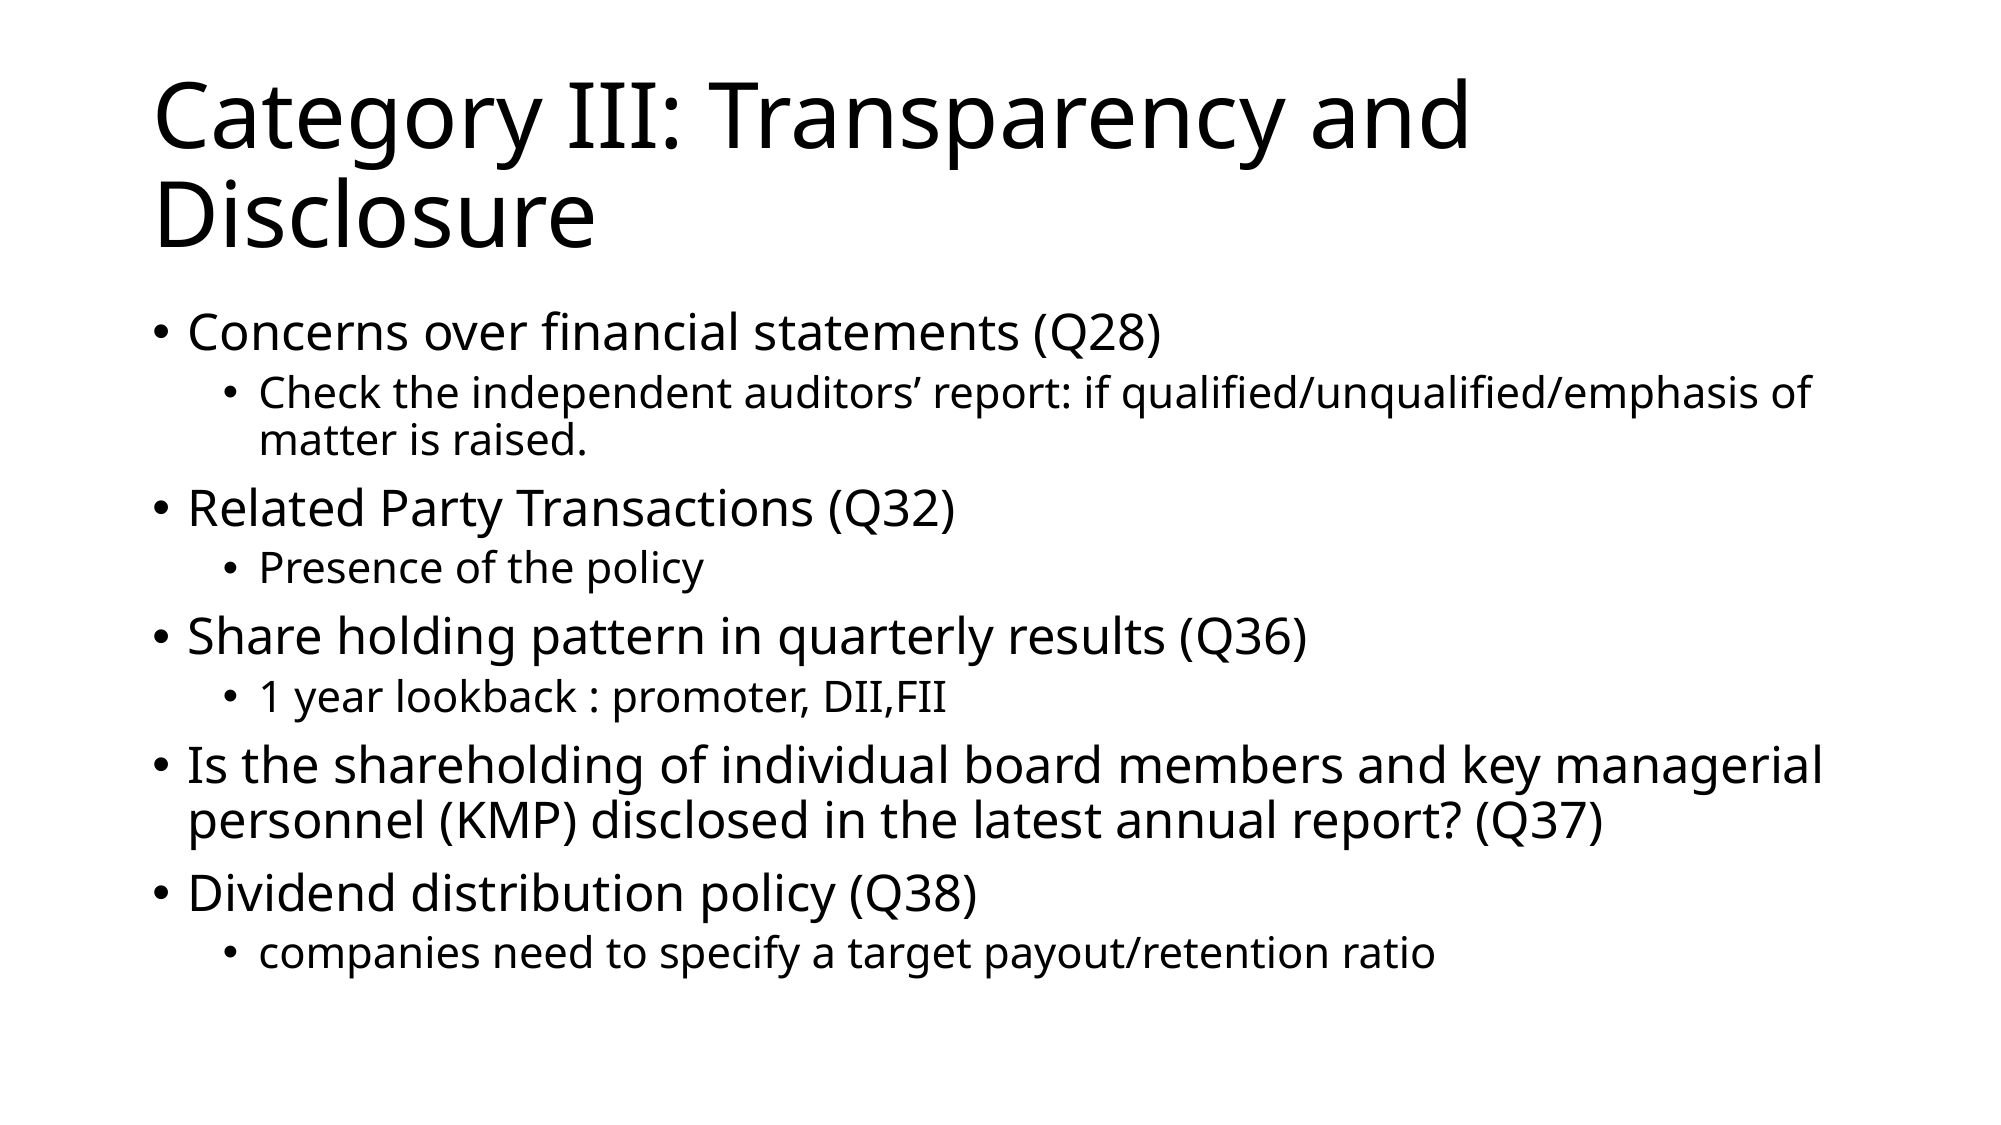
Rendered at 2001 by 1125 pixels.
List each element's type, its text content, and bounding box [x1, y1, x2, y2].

list Concerns over financial statements (Q28) Check the independent auditors’ report: if qualified/unqualified/emphasis of matter is raised. Related Party Transactions (Q32) Presence of the policy Share holding pattern in quarterly results (Q36) 1 year lookback : promoter, DII,FII Is the shareholding of individual board members and key managerial personnel (KMP) disclosed in the latest annual report? (Q37) Dividend distribution policy (Q38) companies need to specify a target payout/retention ratio [137, 299, 1863, 1014]
title Category III: Transparency and Disclosure [137, 59, 1863, 278]
